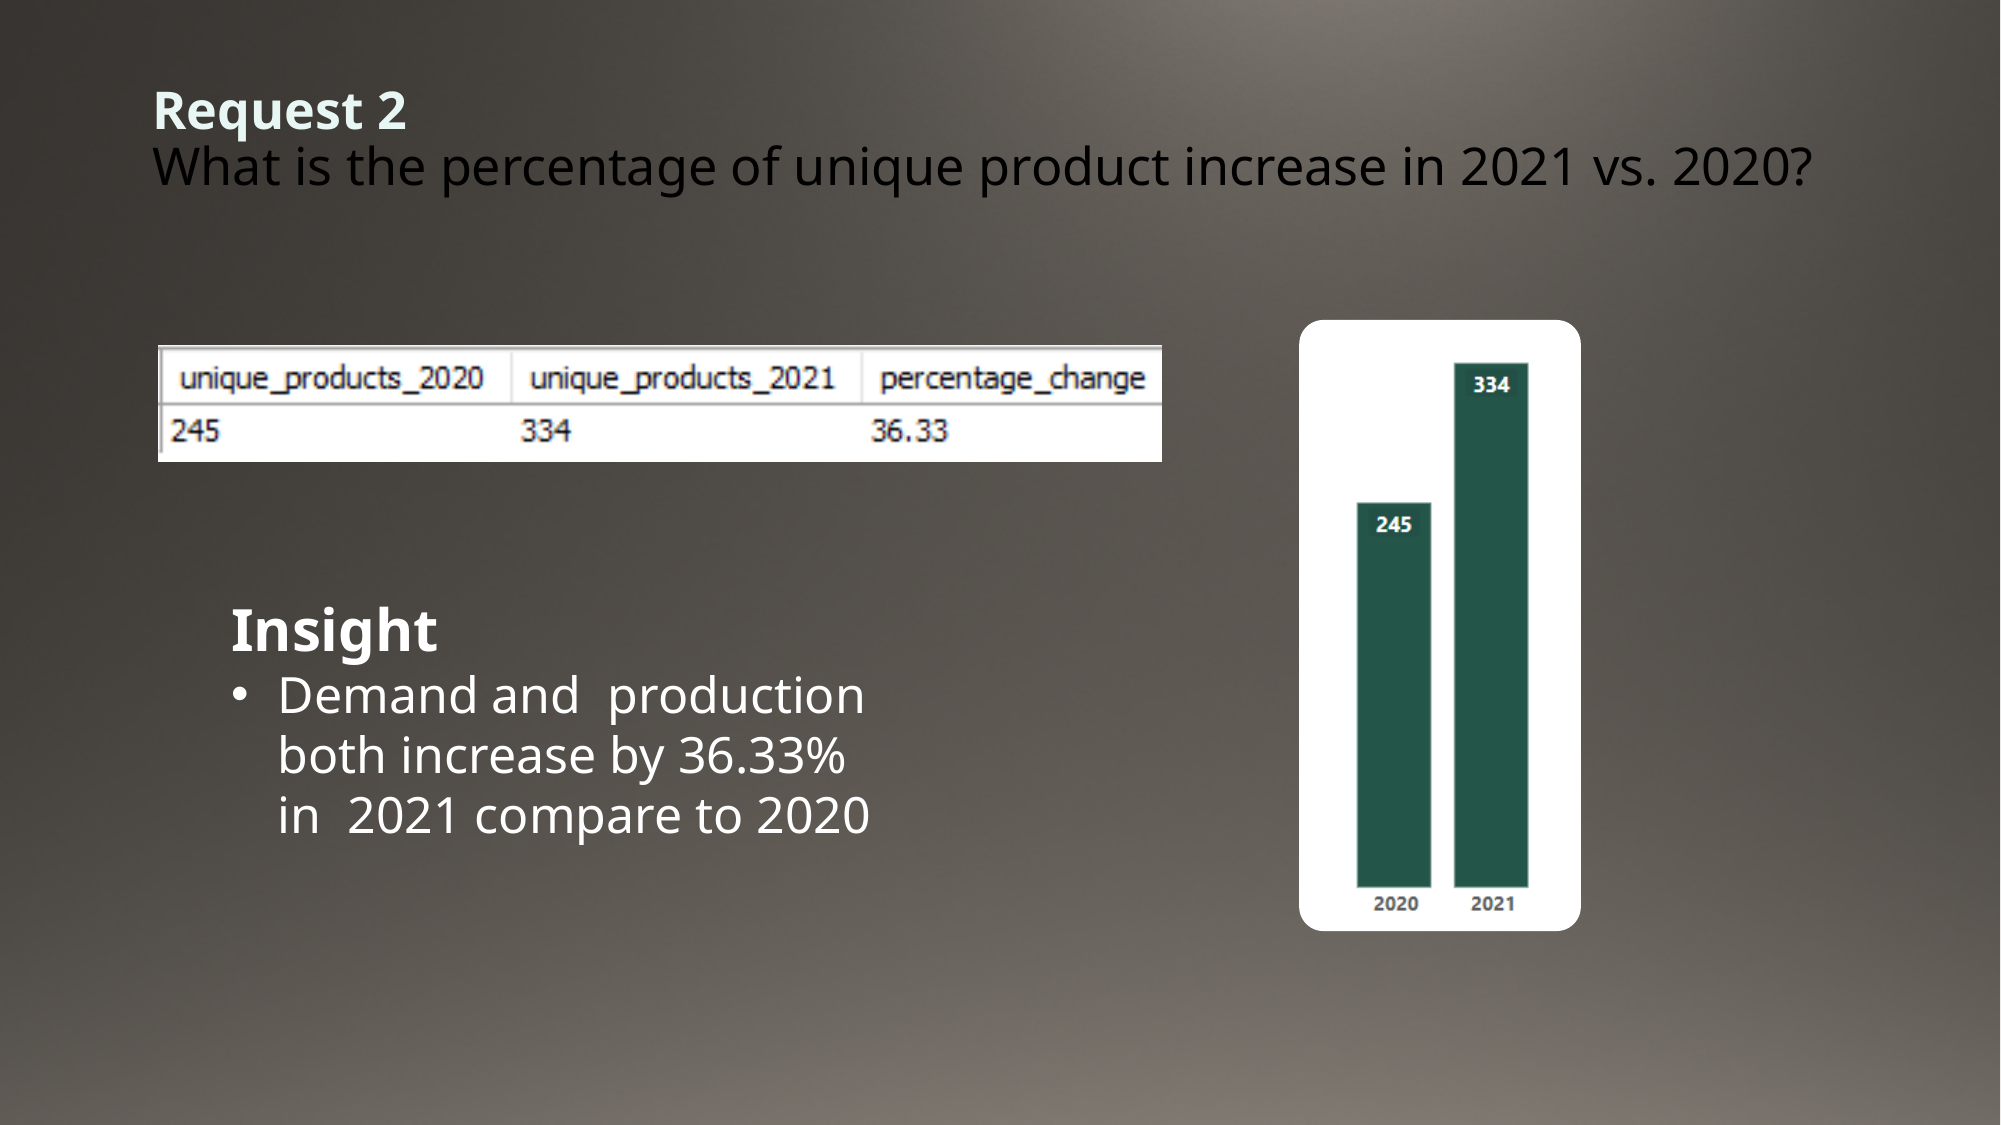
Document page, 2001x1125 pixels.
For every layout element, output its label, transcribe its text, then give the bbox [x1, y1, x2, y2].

picture [0, 0, 2001, 1125]
text_box Insight Demand and production both increase by 36.33% in 2021 compare to 2020 [216, 585, 893, 851]
title Request 2 What is the percentage of unique product increase in 2021 vs. 2020? [137, 59, 1863, 222]
